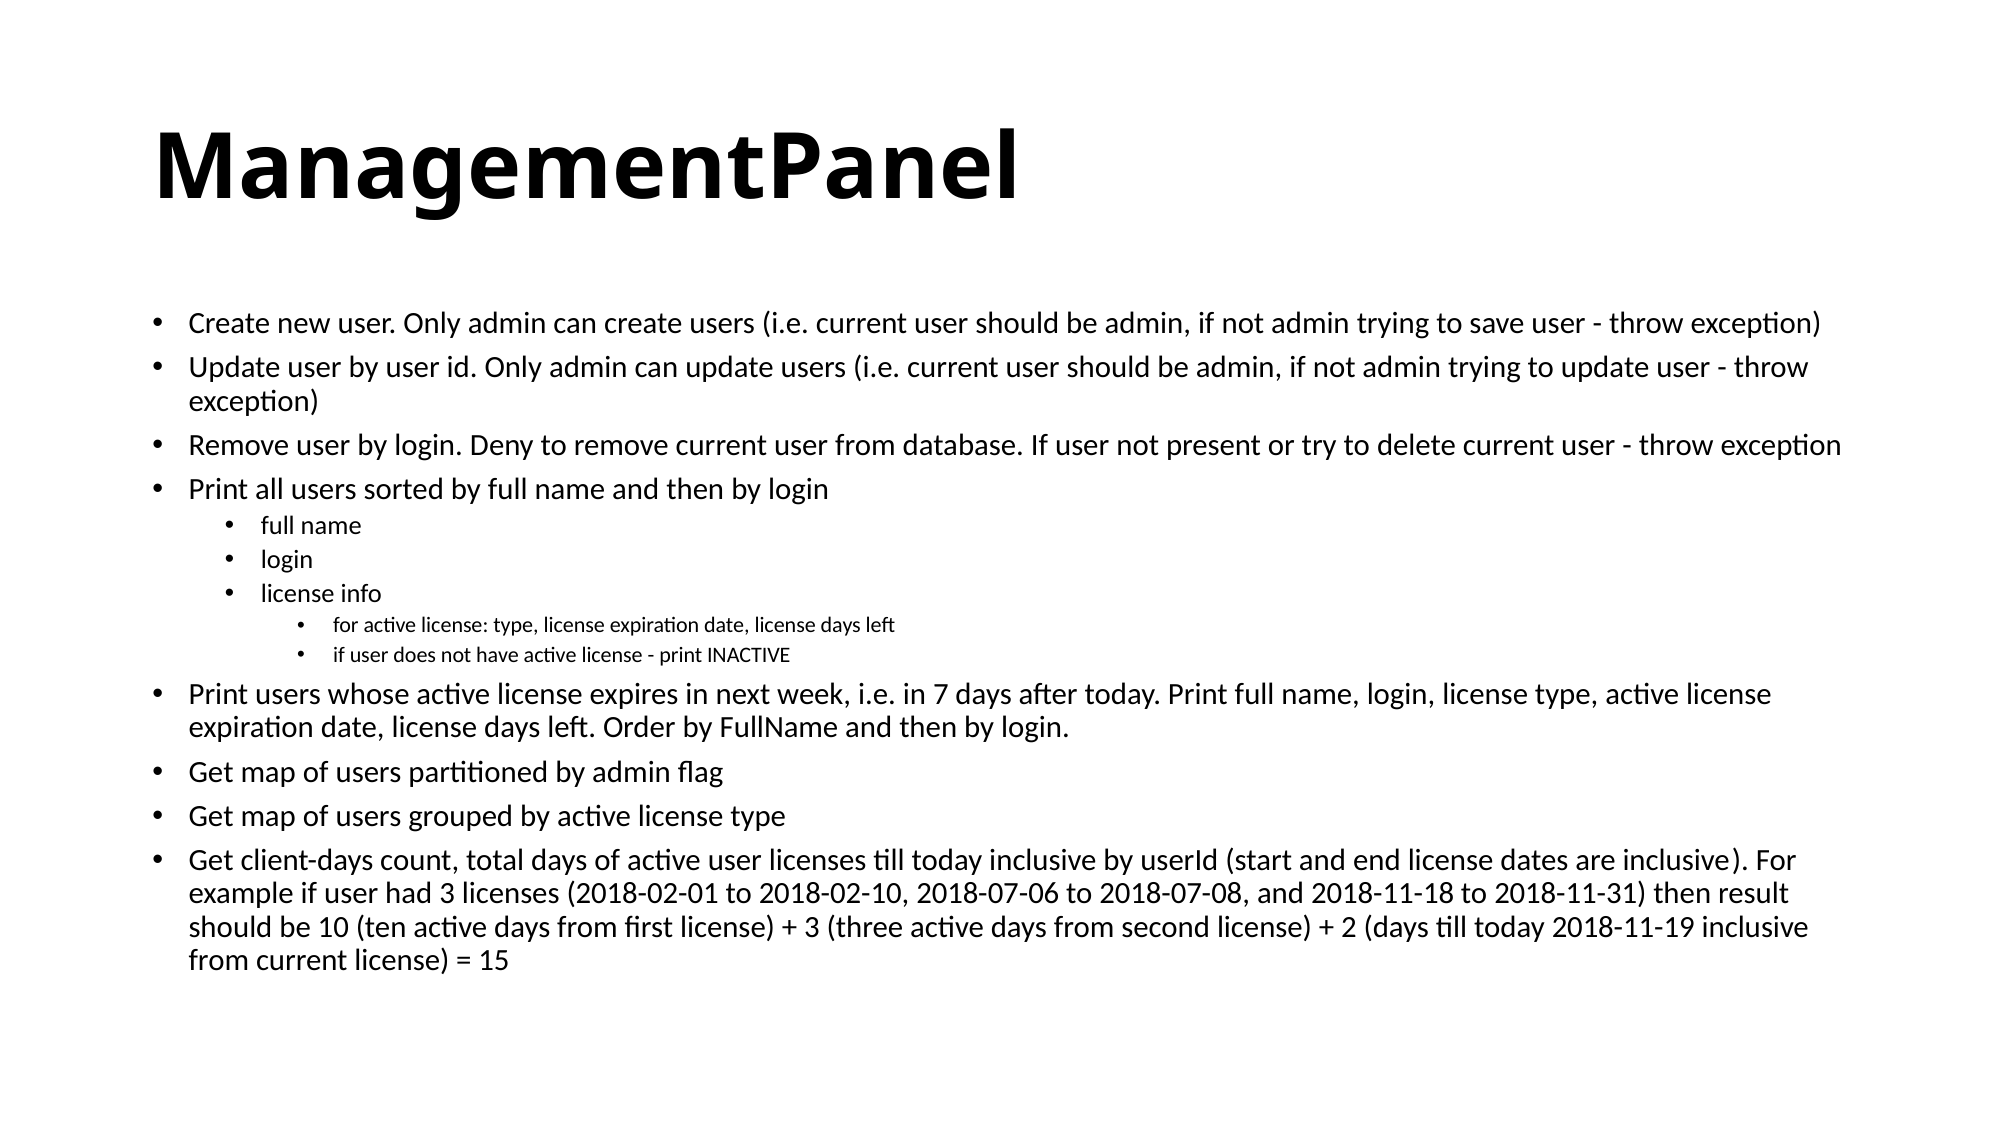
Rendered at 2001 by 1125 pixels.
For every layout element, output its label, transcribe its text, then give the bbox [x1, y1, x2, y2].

title ManagementPanel [137, 59, 1863, 278]
list Create new user. Only admin can create users (i.e. current user should be admin, if not admin trying to save user - throw exception) Update user by user id. Only admin can update users (i.e. current user should be admin, if not admin trying to update user - throw exception) Remove user by login. Deny to remove current user from database. If user not present or try to delete current user - throw exception Print all users sorted by full name and then by login full name login license info for active license: type, license expiration date, license days left if user does not have active license - print INACTIVE Print users whose active license expires in next week, i.e. in 7 days after today. Print full name, login, license type, active license expiration date, license days left. Order by FullName and then by login. Get map of users partitioned by admin flag Get map of users grouped by active license type Get client-days count, total days of active user licenses till today inclusive by userId (start and end license dates are inclusive). For example if user had 3 licenses (2018-02-01 to 2018-02-10, 2018-07-06 to 2018-07-08, and 2018-11-18 to 2018-11-31) then result should be 10 (ten active days from first license) + 3 (three active days from second license) + 2 (days till today 2018-11-19 inclusive from current license) = 15 [137, 299, 1863, 1014]
